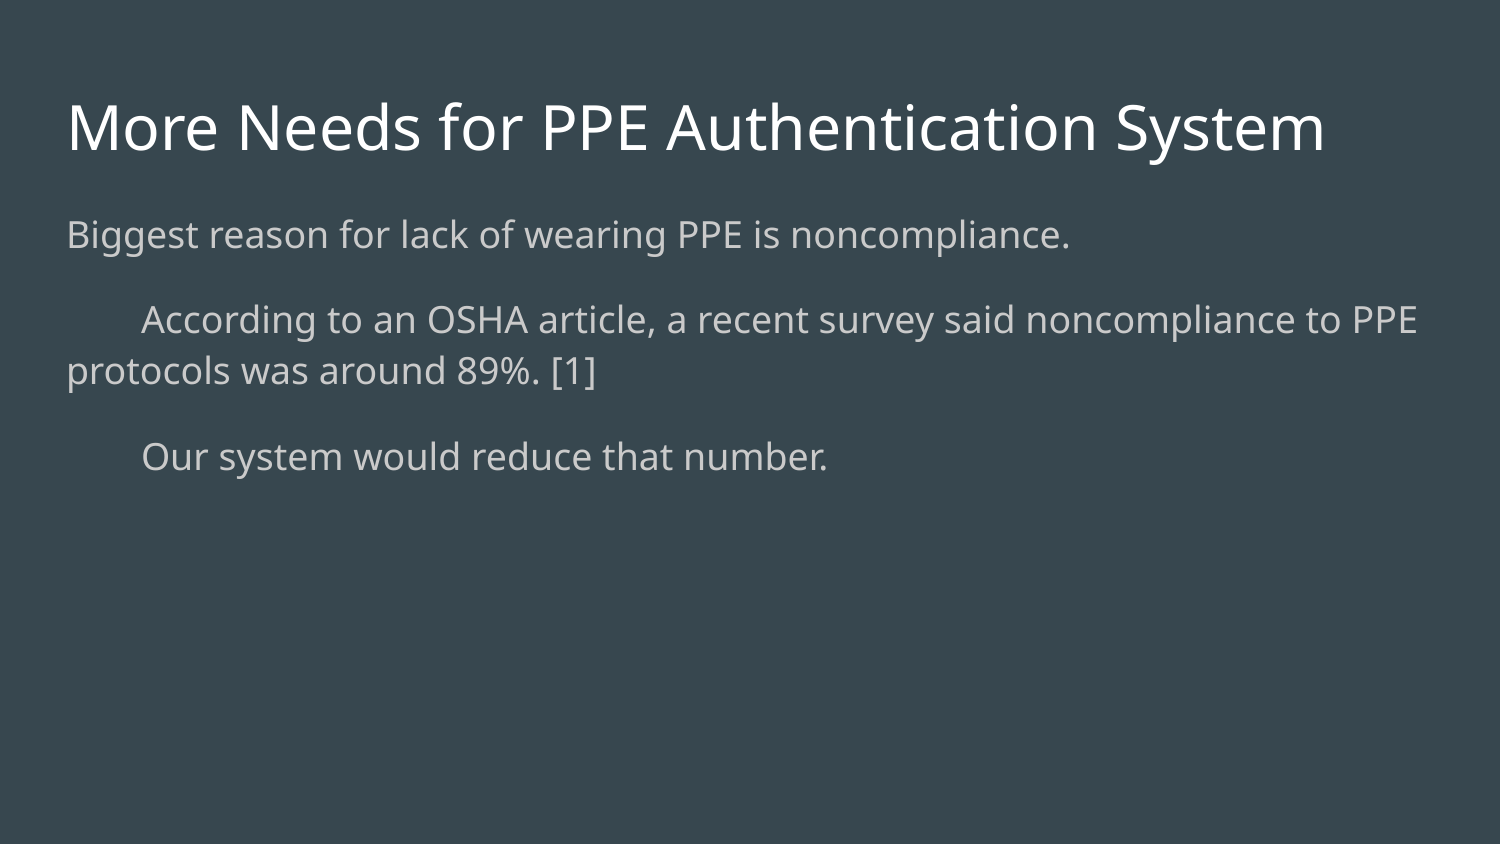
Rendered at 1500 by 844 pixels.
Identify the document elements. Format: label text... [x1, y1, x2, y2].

title More Needs for PPE Authentication System [51, 72, 1449, 167]
list Biggest reason for lack of wearing PPE is noncompliance. According to an OSHA article, a recent survey said noncompliance to PPE protocols was around 89%. [1] Our system would reduce that number. [51, 189, 1449, 750]
